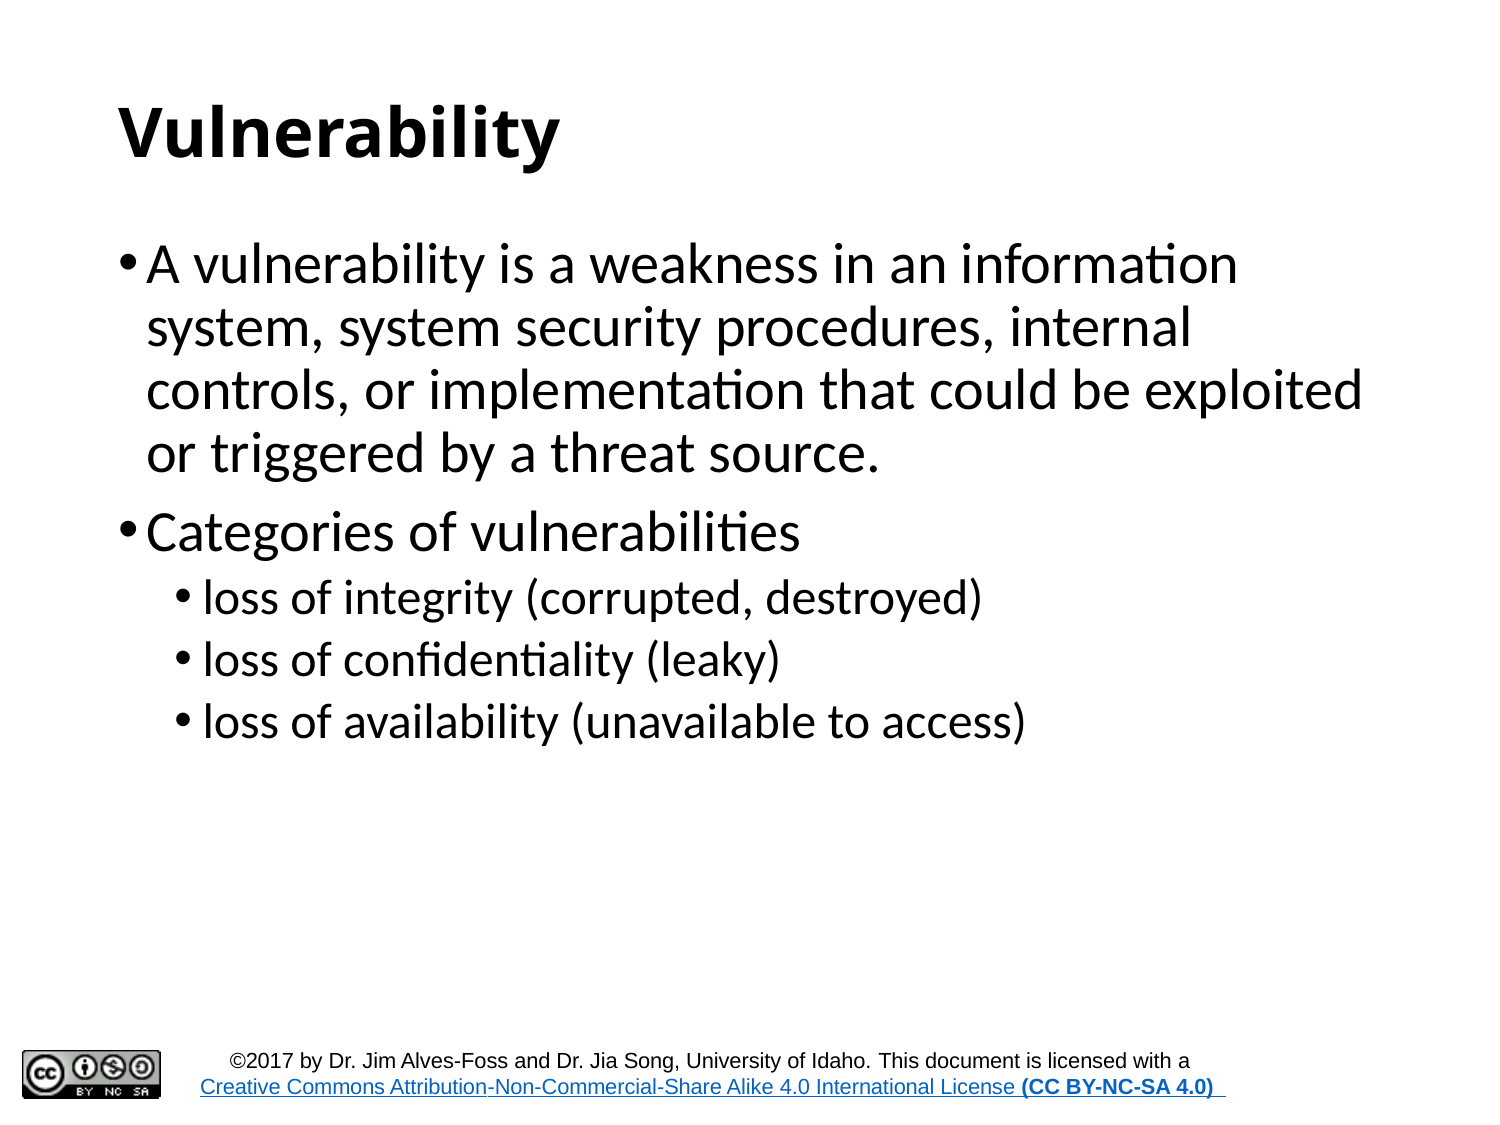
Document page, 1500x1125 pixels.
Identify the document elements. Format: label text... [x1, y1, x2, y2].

title Vulnerability [102, 59, 1398, 211]
list A vulnerability is a weakness in an information system, system security procedures, internal controls, or implementation that could be exploited or triggered by a threat source. Categories of vulnerabilities loss of integrity (corrupted, destroyed) loss of confidentiality (leaky) loss of availability (unavailable to access) [102, 225, 1398, 1014]
picture [22, 1050, 161, 1099]
